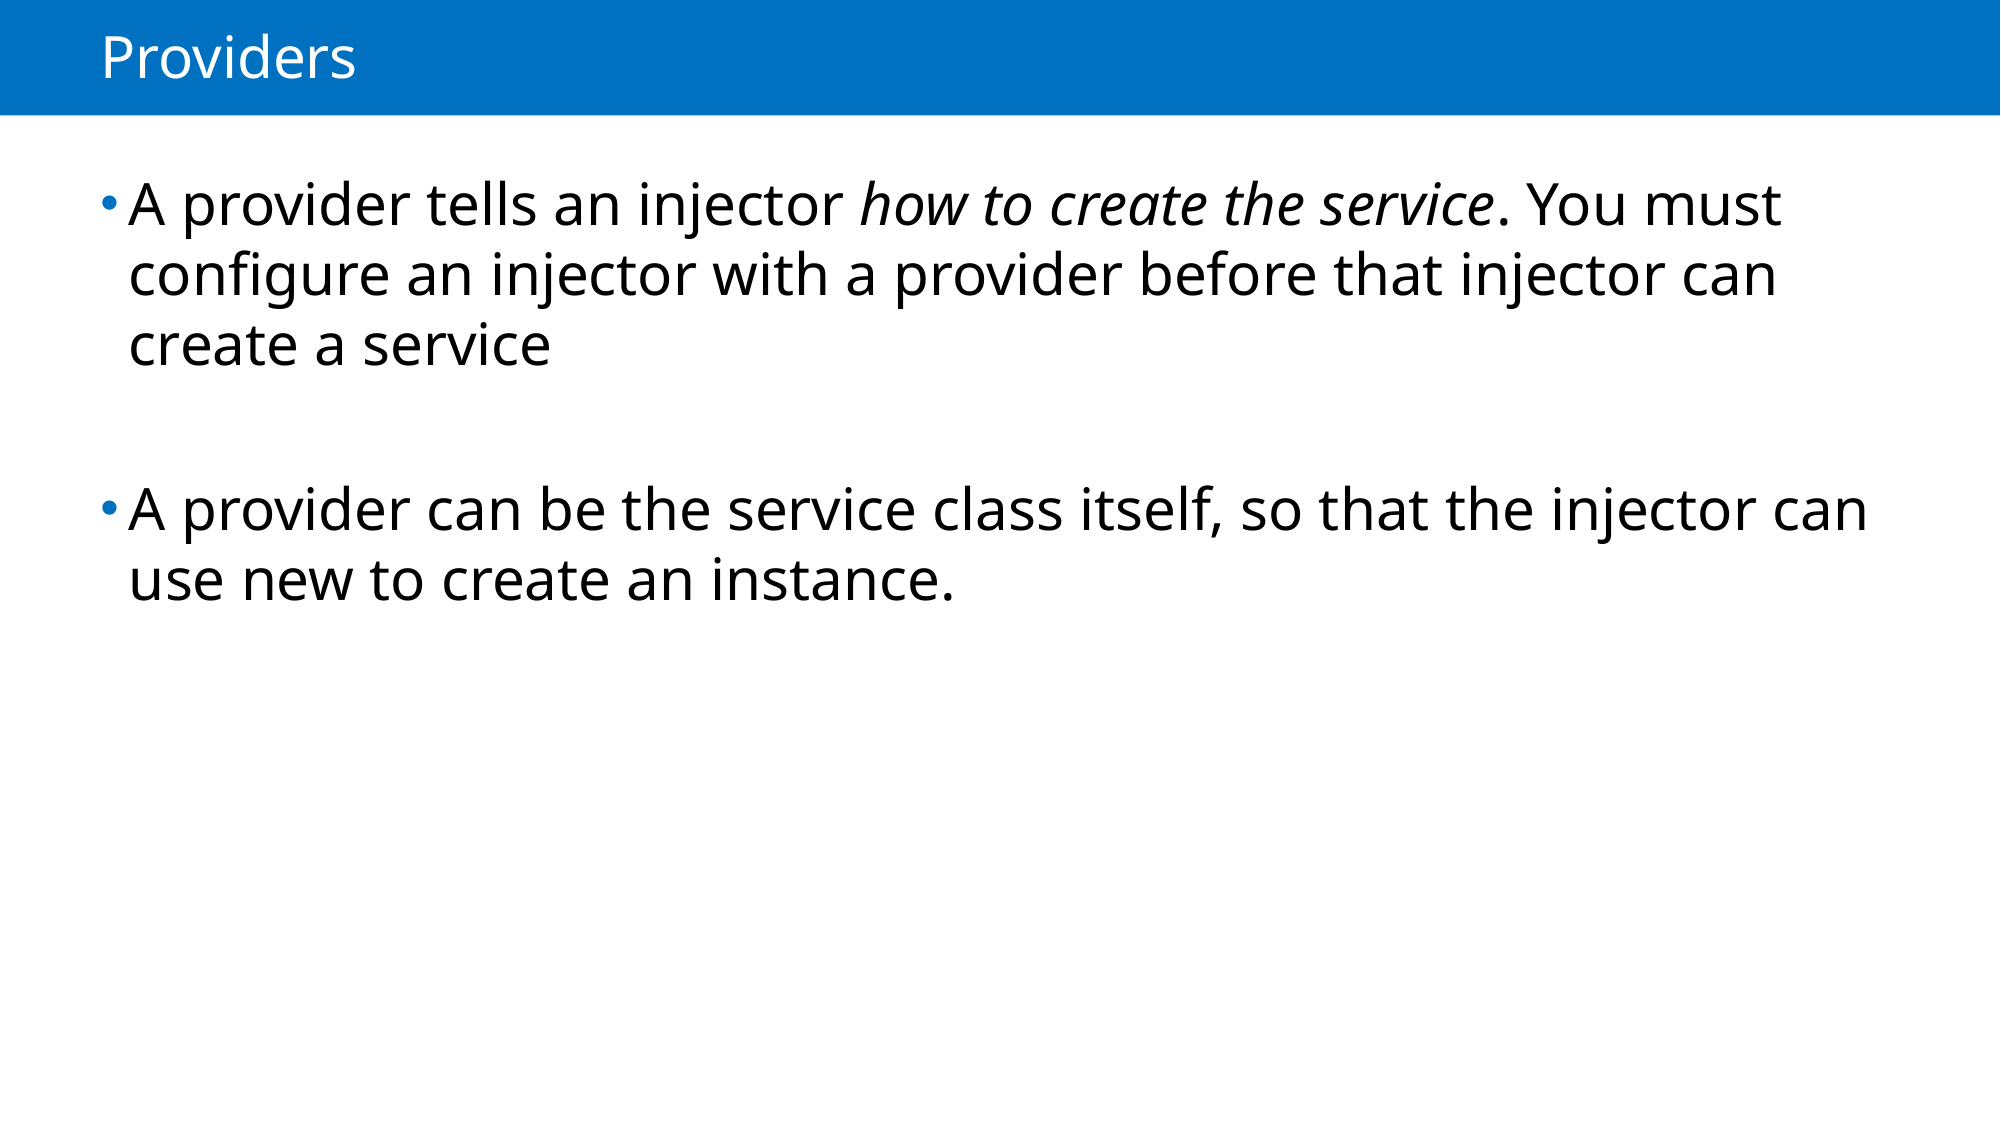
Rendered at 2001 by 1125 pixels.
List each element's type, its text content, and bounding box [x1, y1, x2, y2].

list A provider tells an injector how to create the service. You must configure an injector with a provider before that injector can create a service A provider can be the service class itself, so that the injector can use new to create an instance. [100, 167, 1877, 1013]
title Providers [100, 0, 1802, 122]
